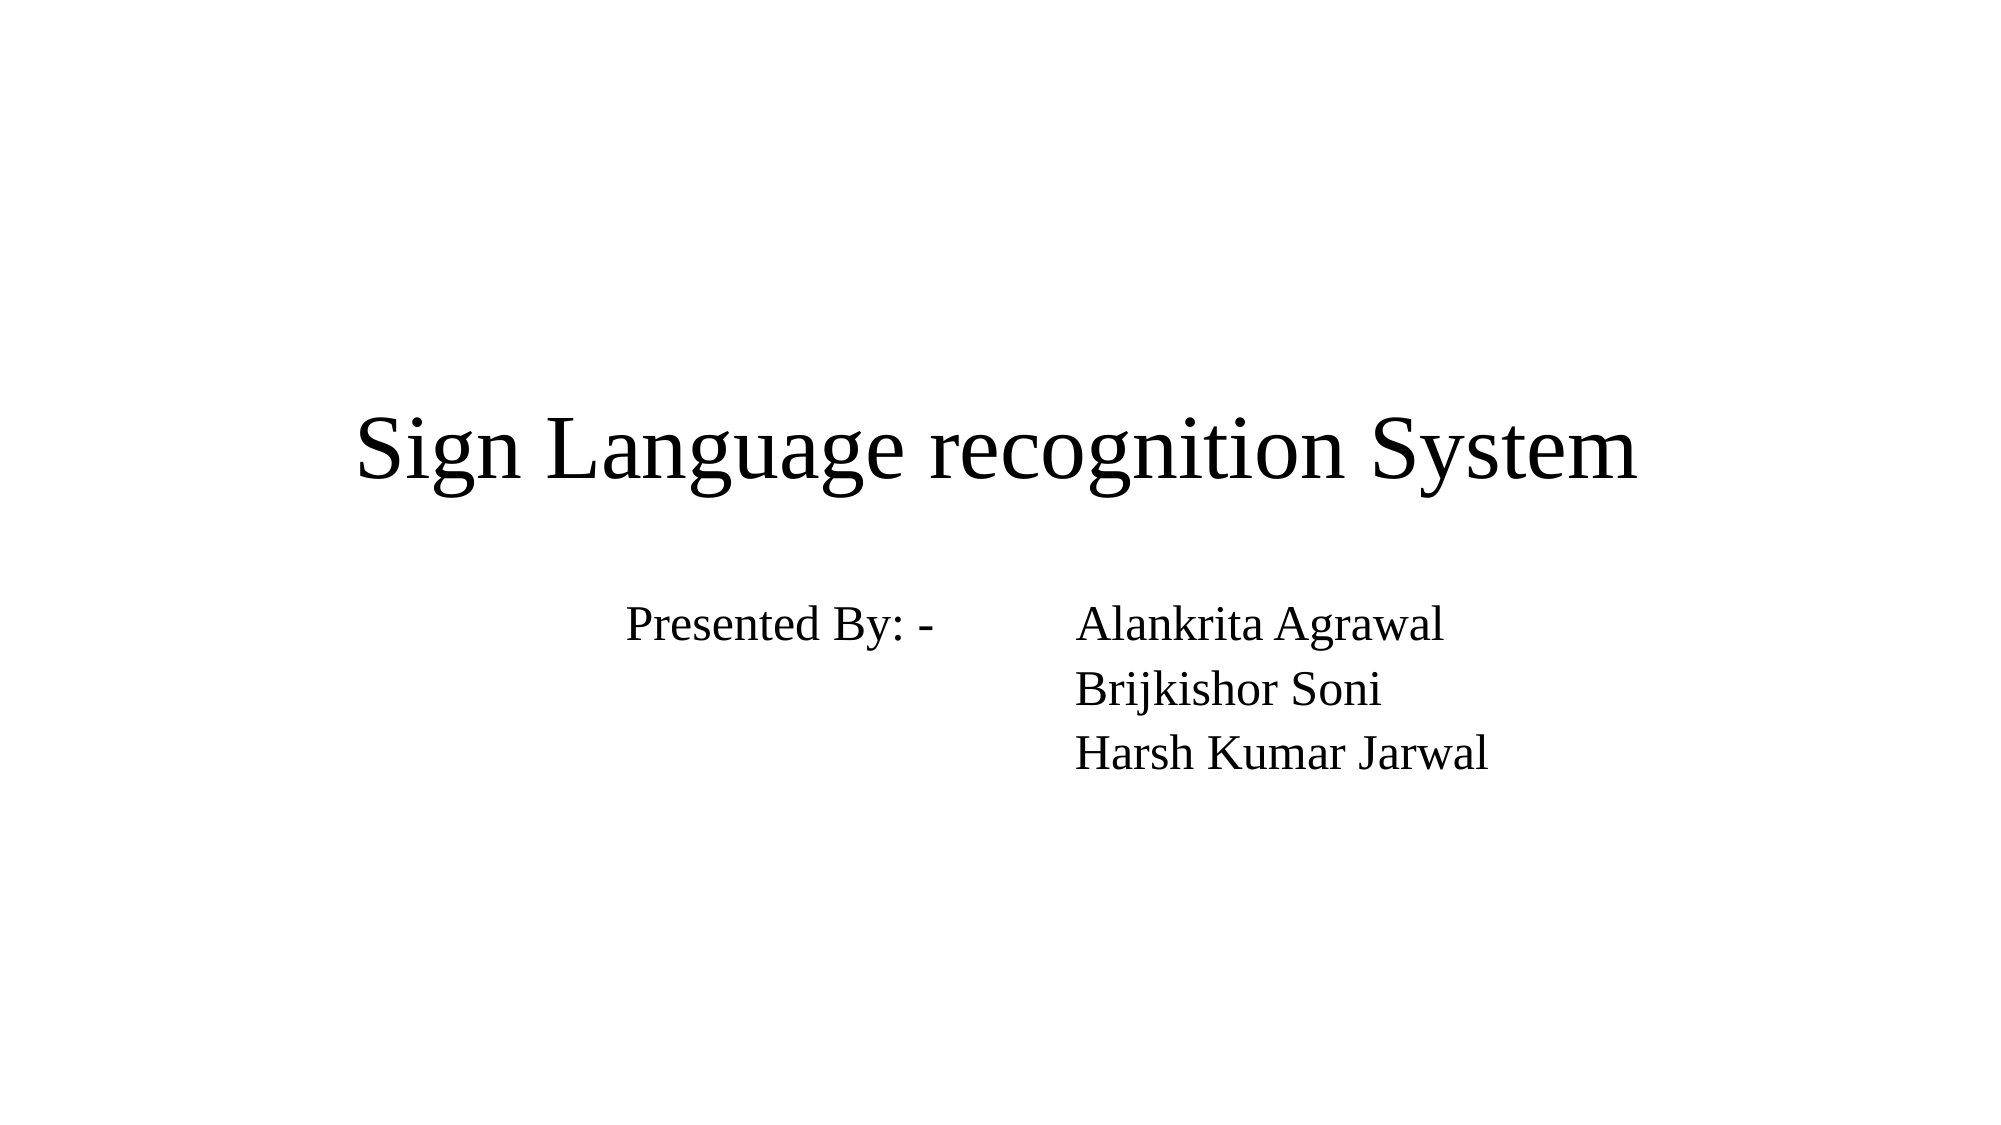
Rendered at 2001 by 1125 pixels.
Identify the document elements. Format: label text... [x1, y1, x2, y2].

text_box Presented By: - [623, 588, 936, 651]
text_box Alankrita Agrawal Brijkishor Soni Harsh Kumar Jarwal [1070, 574, 1625, 780]
title Sign Language recognition System [137, 324, 1683, 532]
